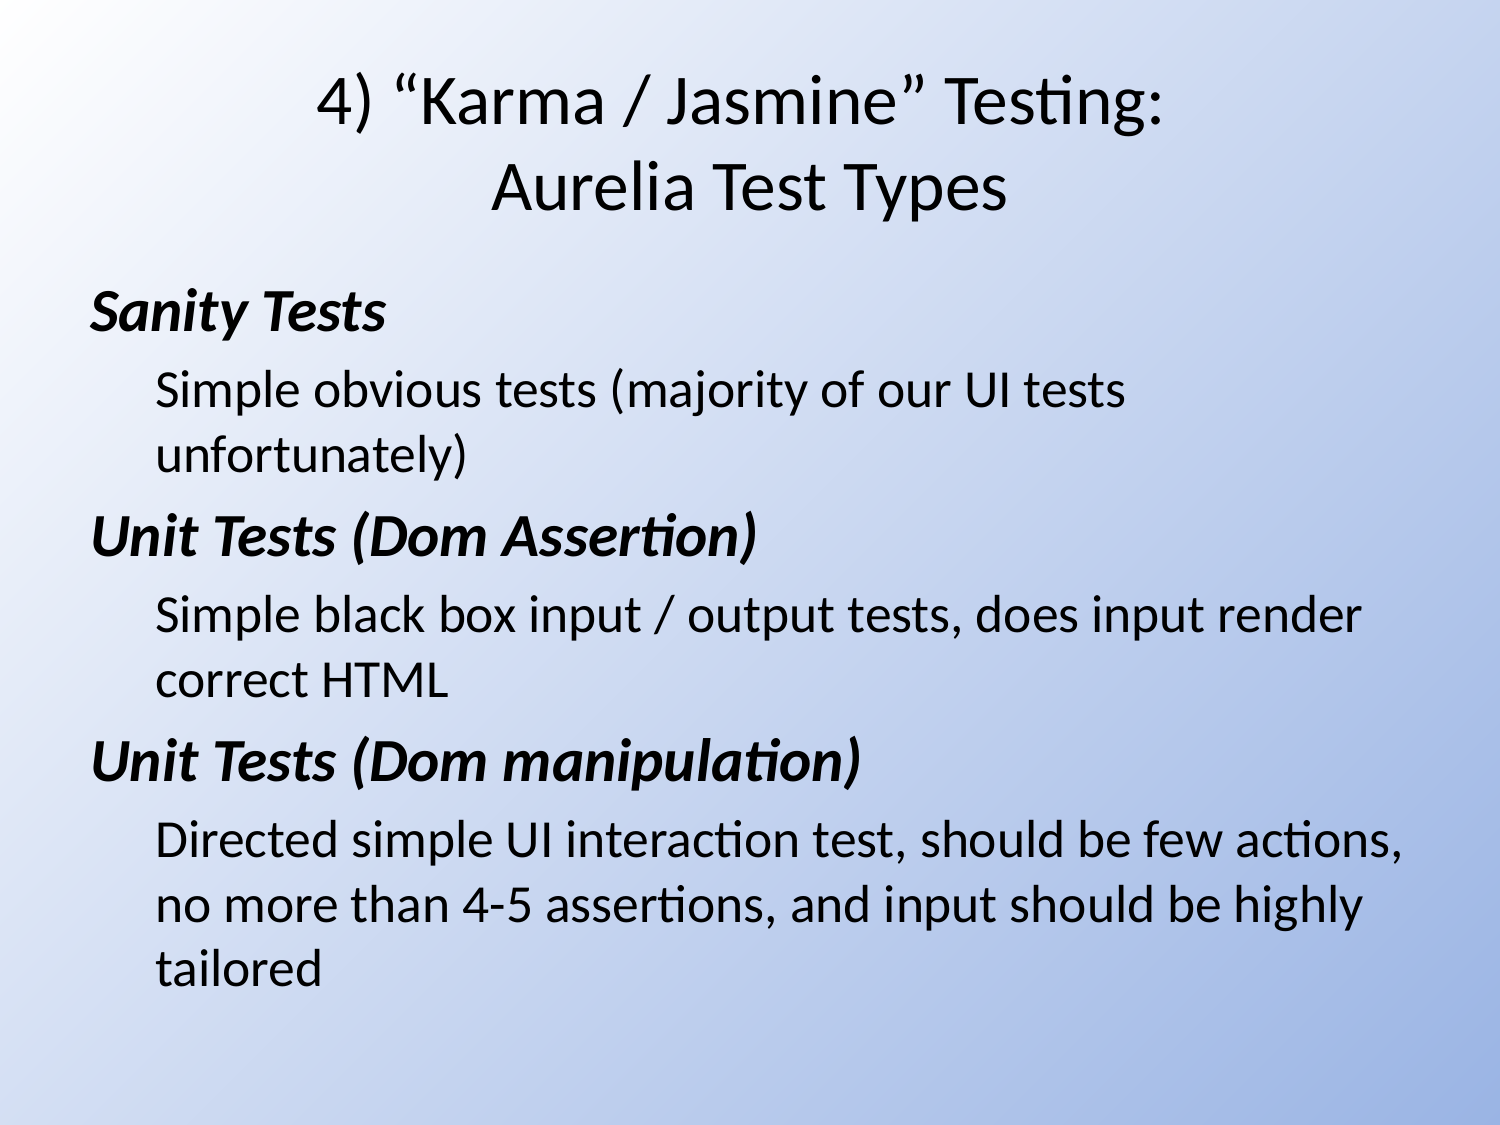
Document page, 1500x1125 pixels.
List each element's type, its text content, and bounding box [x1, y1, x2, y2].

list Sanity Tests Simple obvious tests (majority of our UI tests unfortunately) Unit Tests (Dom Assertion) Simple black box input / output tests, does input render correct HTML Unit Tests (Dom manipulation) Directed simple UI interaction test, should be few actions, no more than 4-5 assertions, and input should be highly tailored [75, 262, 1425, 1005]
title 4) “Karma / Jasmine” Testing: Aurelia Test Types [75, 45, 1425, 233]
